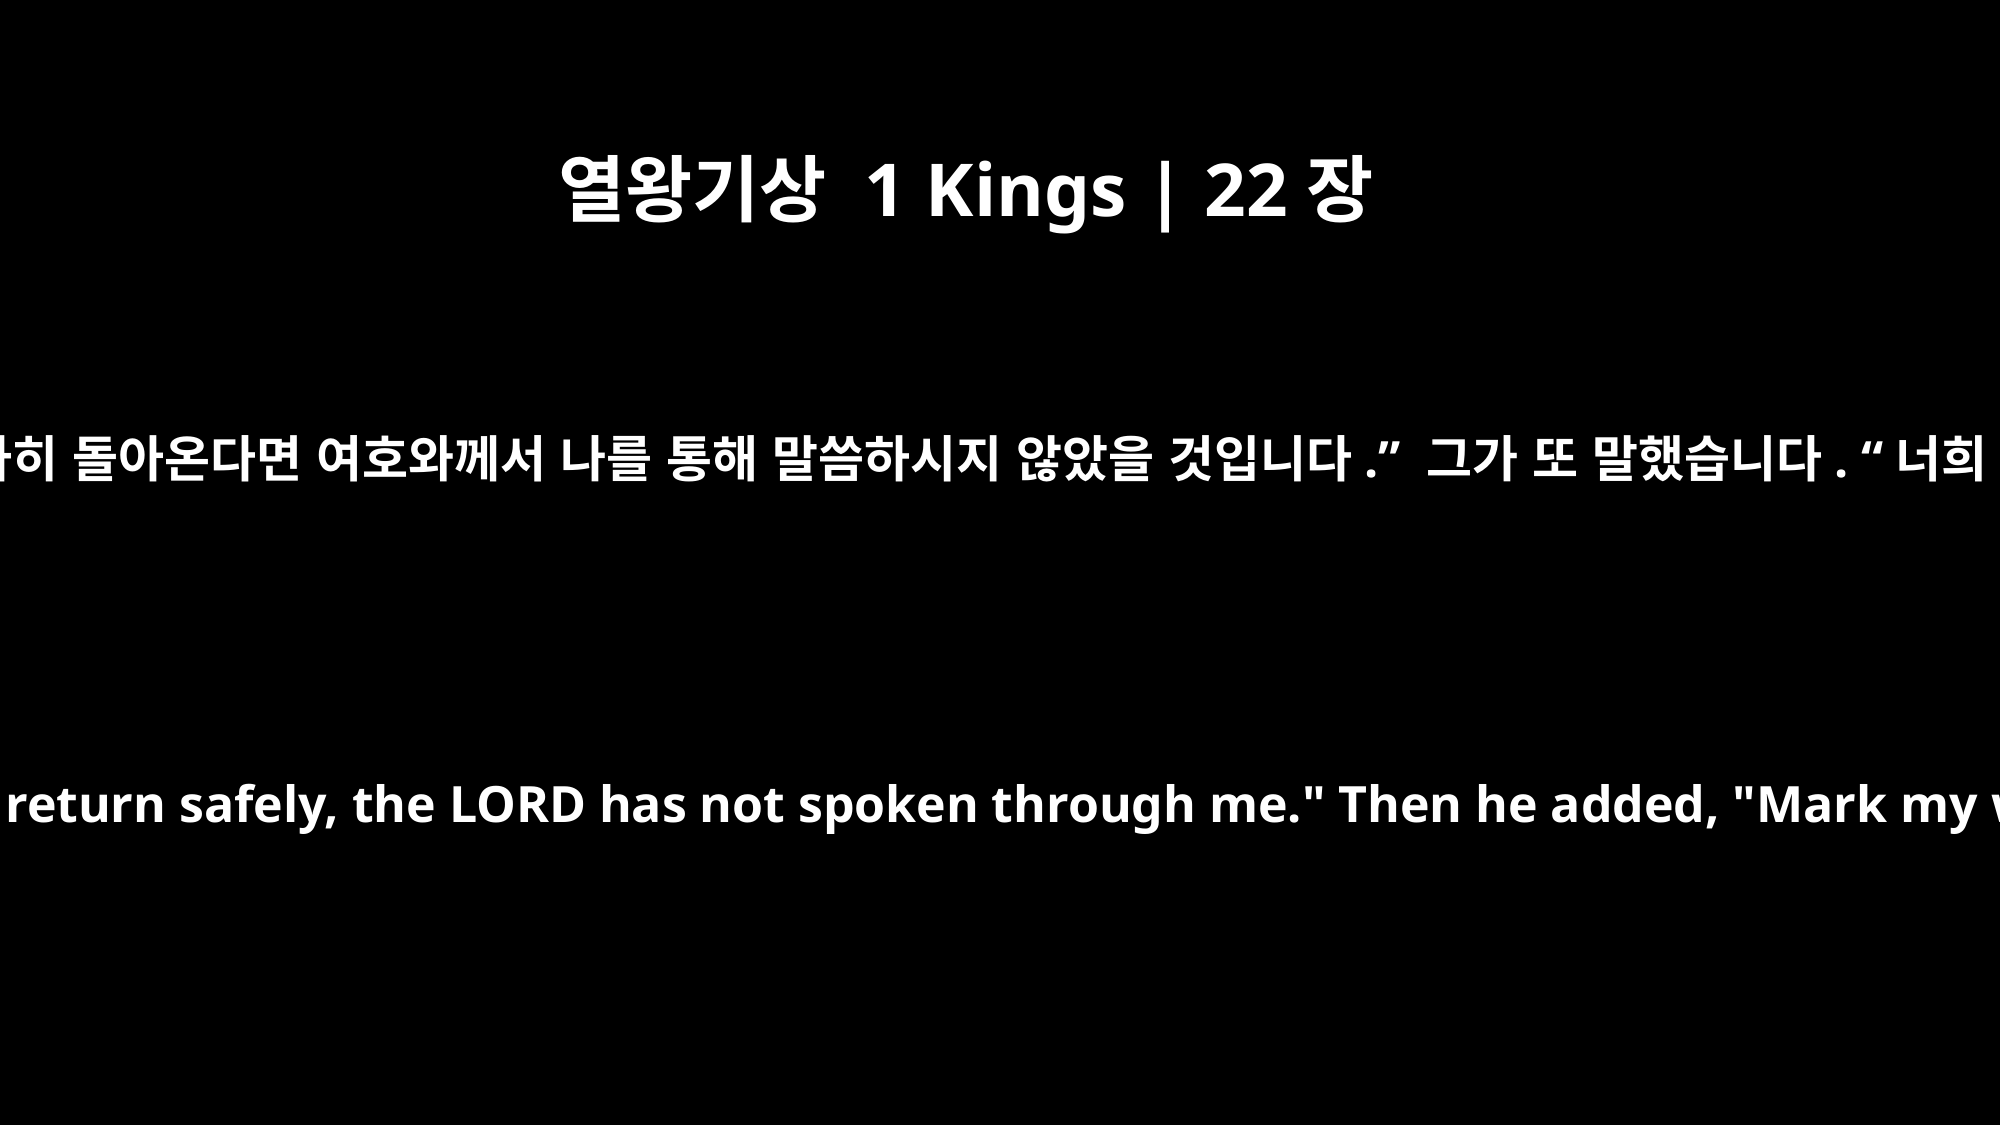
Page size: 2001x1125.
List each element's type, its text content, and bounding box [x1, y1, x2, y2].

text_box 28 미가야가 선포했습니다. “당신이 무사히 돌아온다면 여호와께서 나를 통해 말씀하시지 않았을 것입니다.” 그가 또 말했습니다. “너희 온 백성들아, 내 말을 명심하라.” [0, 359, 2000, 495]
text_box Micaiah declared, "If you ever return safely, the LORD has not spoken through me." Then he added, "Mark my words, all you people!" [0, 764, 2000, 840]
text_box 열왕기상 1 Kings | 22장 [543, 136, 1389, 239]
